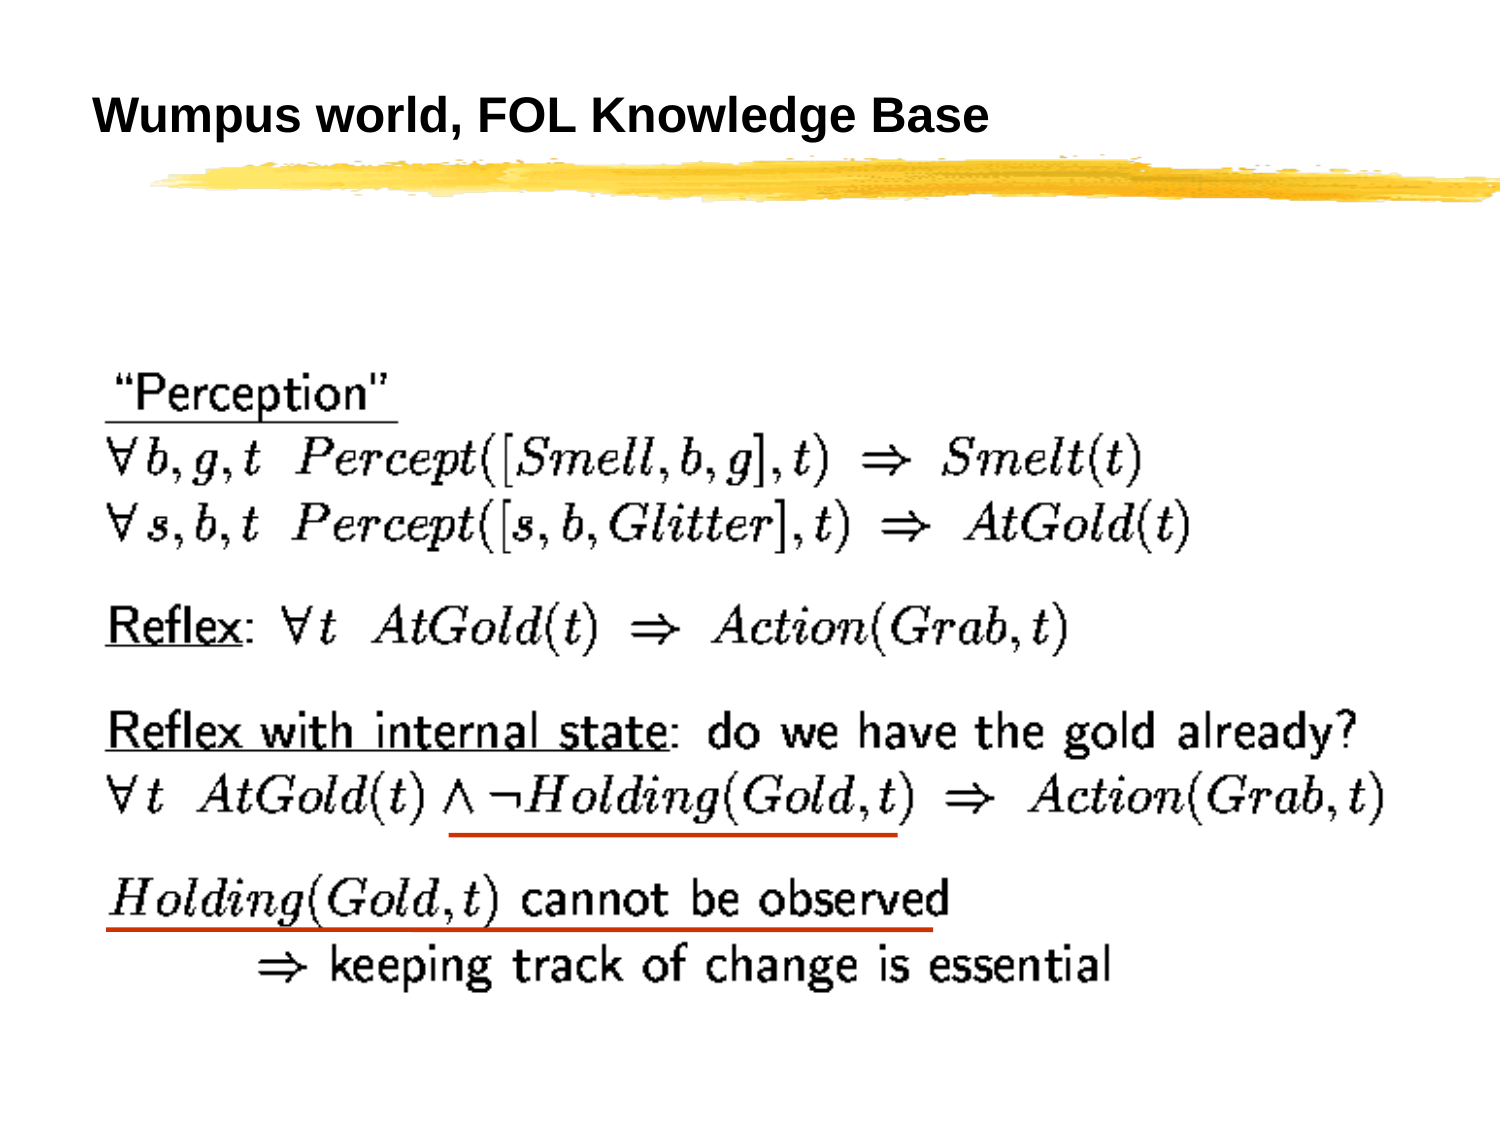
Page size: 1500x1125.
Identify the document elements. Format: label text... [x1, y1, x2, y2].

picture [150, 149, 1500, 213]
title Wumpus world, FOL Knowledge Base [76, 37, 1415, 151]
picture [52, 344, 1500, 1095]
